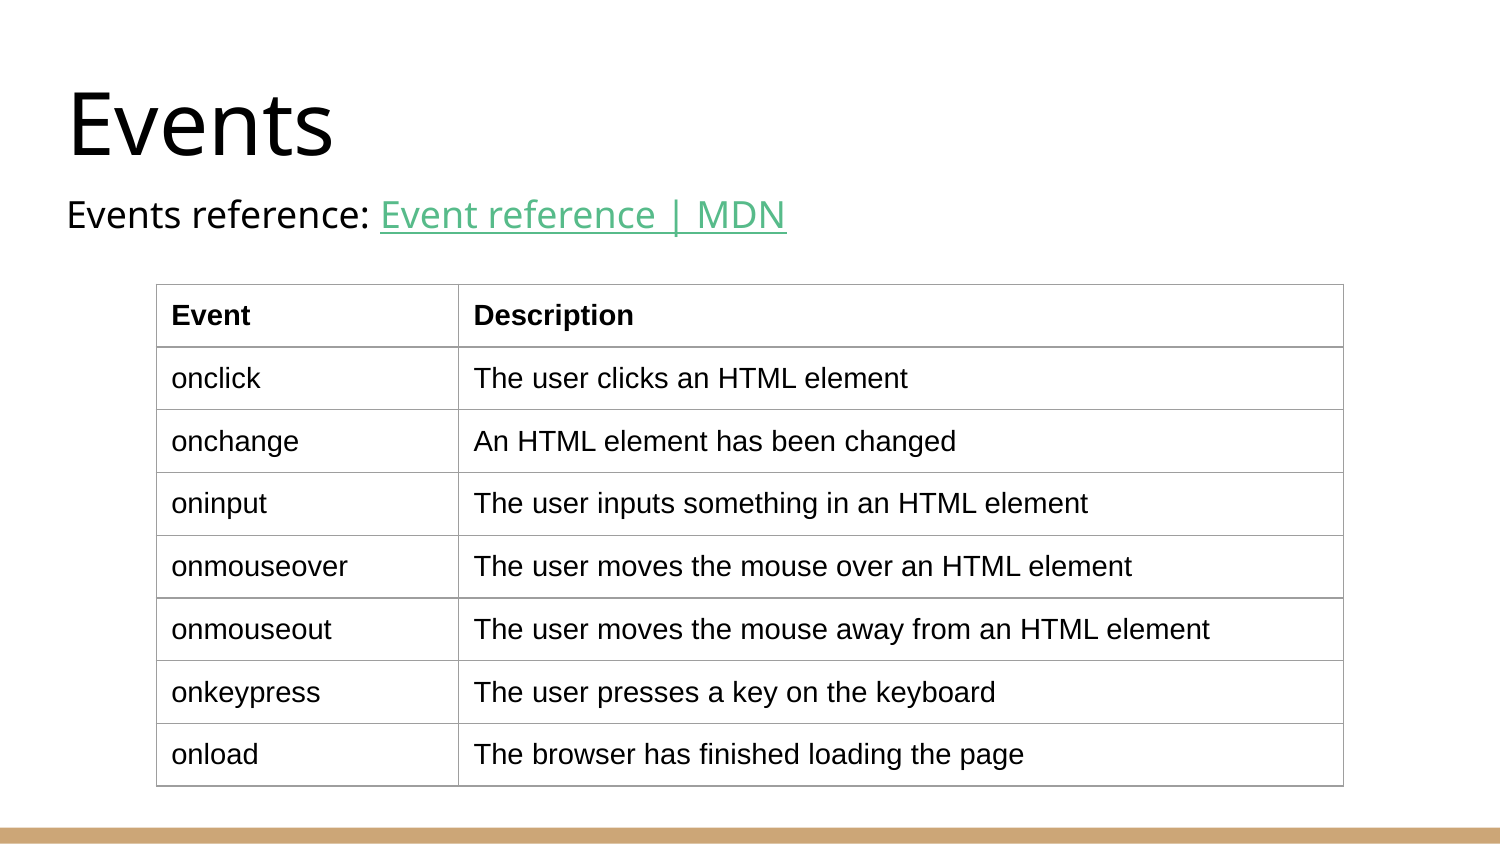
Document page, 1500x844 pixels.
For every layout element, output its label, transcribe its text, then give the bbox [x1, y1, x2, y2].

table_cell The user clicks an HTML element [459, 348, 1343, 409]
title Events [51, 51, 1449, 175]
table_cell oninput [157, 473, 458, 535]
table_header Event [157, 285, 458, 346]
table_cell The user inputs something in an HTML element [459, 473, 1343, 535]
table_cell onmouseover [157, 536, 458, 597]
table_cell The user moves the mouse away from an HTML element [459, 599, 1343, 660]
table_cell onmouseout [157, 599, 458, 660]
table_cell onchange [157, 410, 458, 472]
table_cell The user moves the mouse over an HTML element [459, 536, 1343, 597]
table_cell The user presses a key on the keyboard [459, 661, 1343, 723]
table_cell onload [157, 724, 458, 785]
list Events reference: Event reference | MDN [51, 175, 1449, 260]
table_cell onclick [157, 348, 458, 409]
table_header Description [459, 285, 1343, 346]
table_cell An HTML element has been changed [459, 410, 1343, 472]
table_cell The browser has finished loading the page [459, 724, 1343, 785]
table_cell onkeypress [157, 661, 458, 723]
